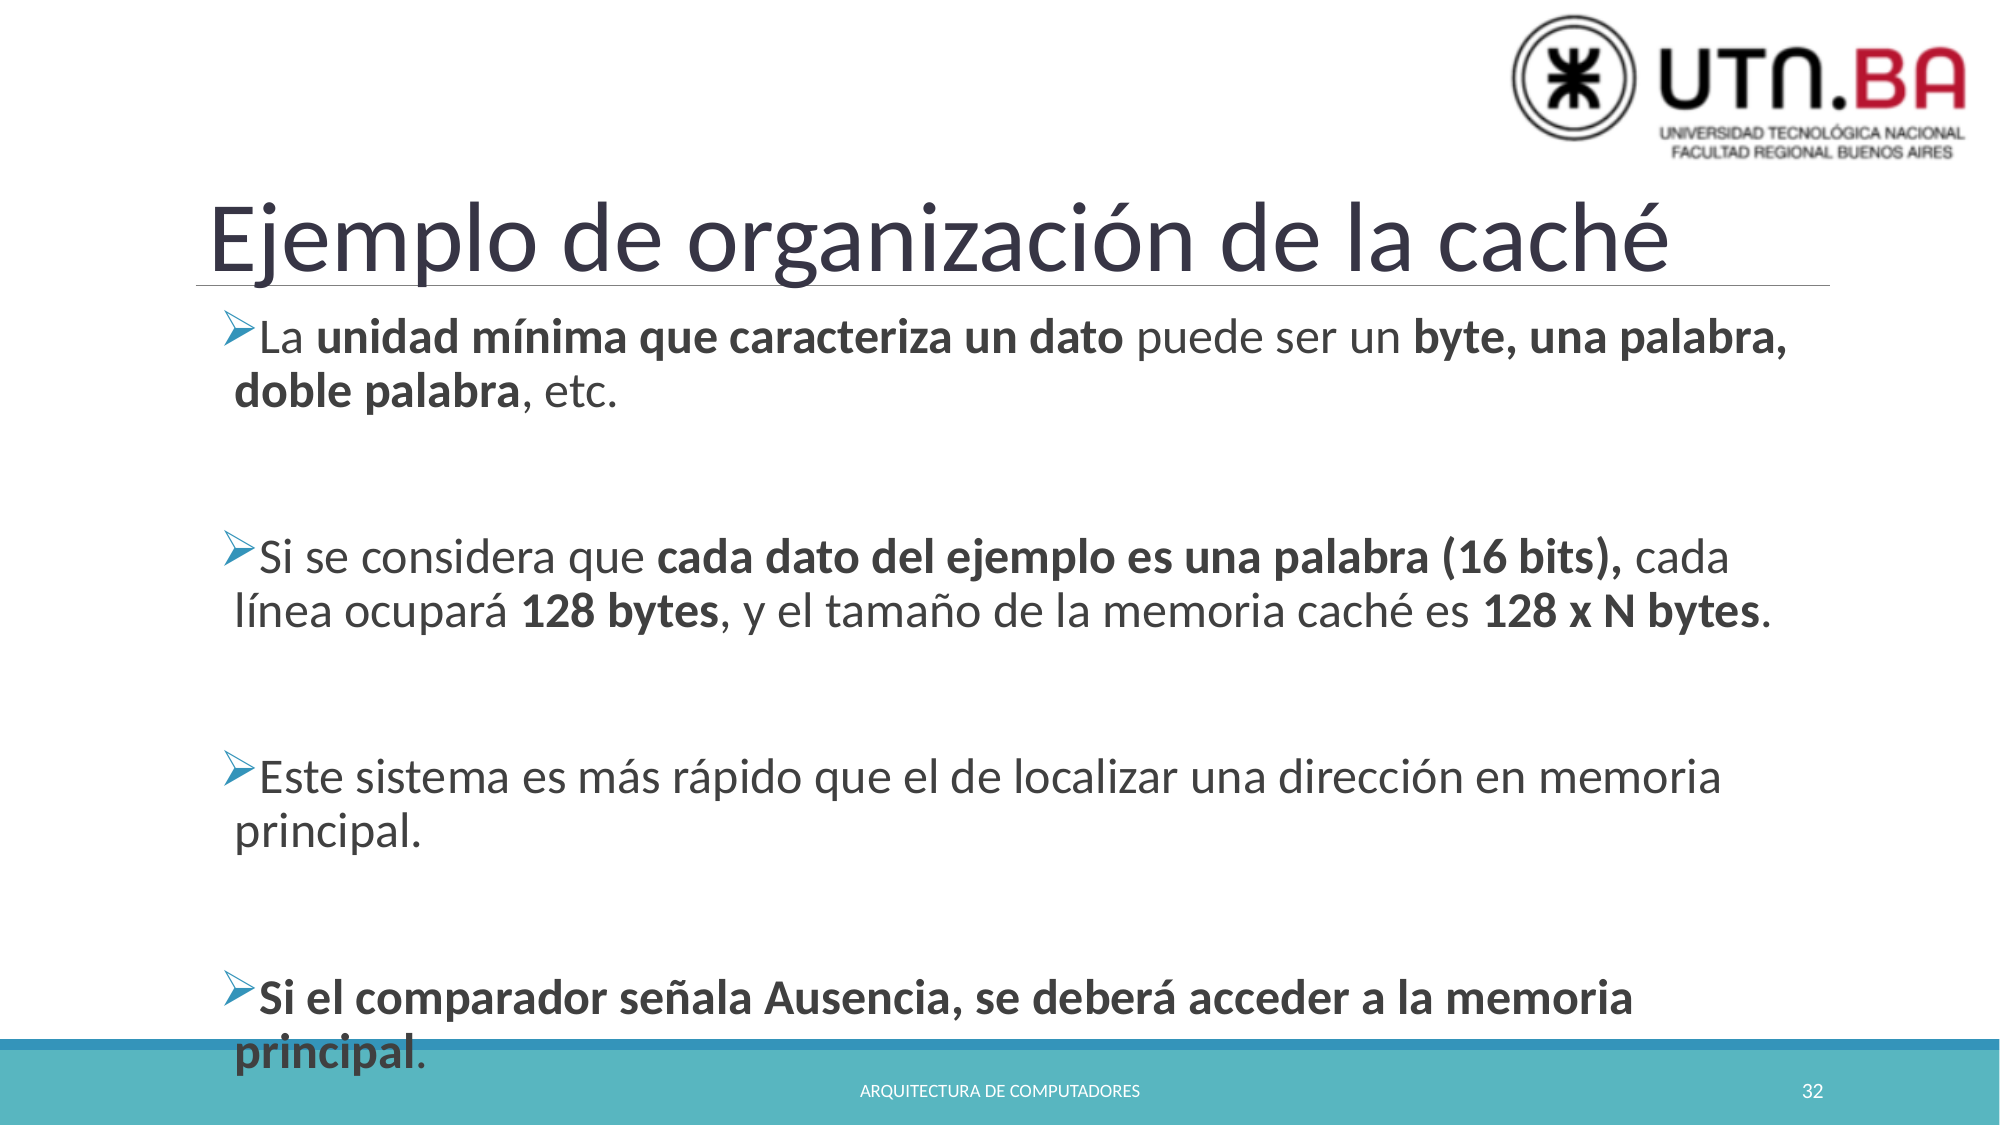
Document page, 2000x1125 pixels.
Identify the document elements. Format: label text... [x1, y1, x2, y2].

slide_number 32 [1623, 1059, 1839, 1120]
text_box Ejemplo de organización de la caché [125, 163, 1756, 260]
picture [1493, 8, 2000, 181]
footer Arquitectura de Computadores [604, 1059, 1396, 1120]
list La unidad mínima que caracteriza un dato puede ser un byte, una palabra, doble palabra, etc. Si se considera que cada dato del ejemplo es una palabra (16 bits), cada línea ocupará 128 bytes, y el tamaño de la memoria caché es 128 x N bytes. Este sistema es más rápido que el de localizar una dirección en memoria principal. Si el comparador señala Ausencia, se deberá acceder a la memoria principal. [220, 302, 1839, 1021]
